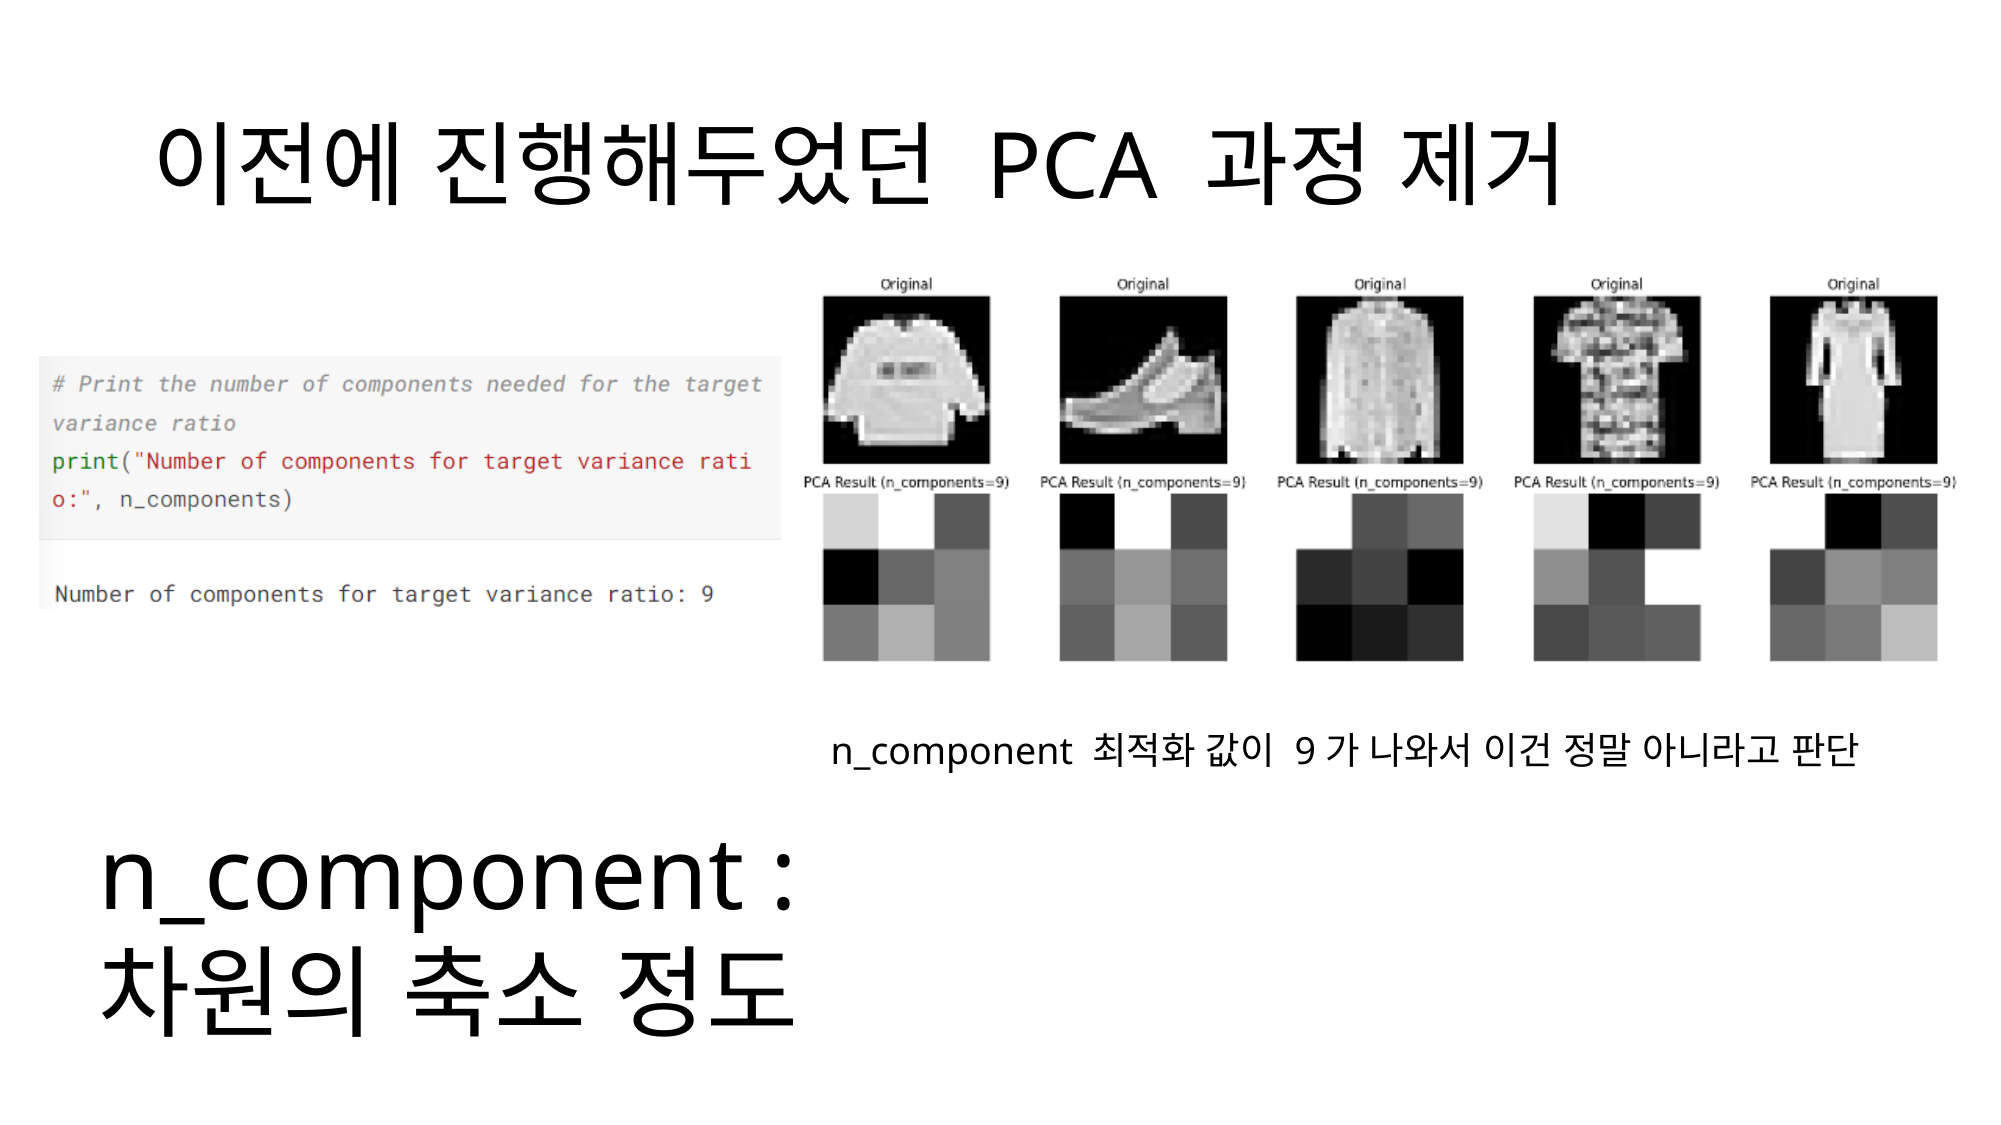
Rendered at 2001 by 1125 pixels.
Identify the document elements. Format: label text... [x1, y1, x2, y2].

title 이전에 진행해두었던 PCA 과정 제거 [137, 59, 1863, 278]
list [802, 230, 1981, 689]
text_box n_component 최적화 값이 9가 나와서 이건 정말 아니라고 판단 [815, 719, 1943, 780]
text_box n_component : 차원의 축소 정도 [83, 802, 933, 1058]
picture [38, 355, 781, 610]
